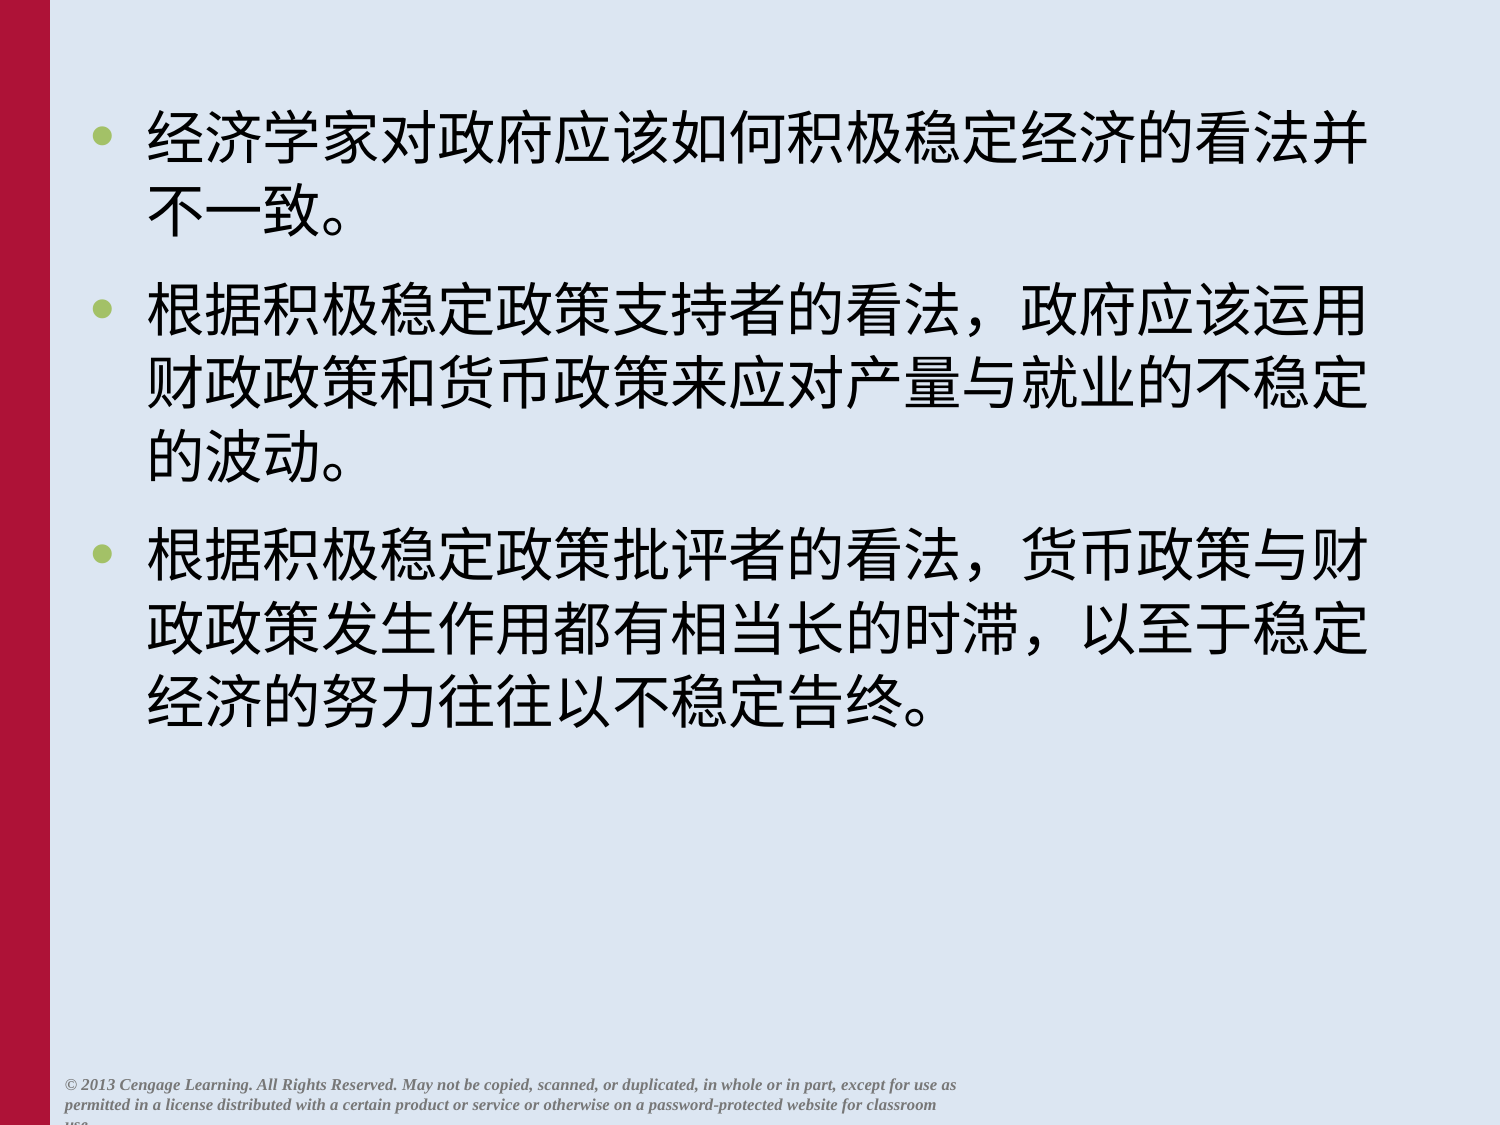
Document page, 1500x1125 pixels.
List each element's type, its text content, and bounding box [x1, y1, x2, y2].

list 经济学家对政府应该如何积极稳定经济的看法并不一致。 根据积极稳定政策支持者的看法，政府应该运用财政政策和货币政策来应对产量与就业的不稳定的波动。 根据积极稳定政策批评者的看法，货币政策与财政政策发生作用都有相当长的时滞，以至于稳定经济的努力往往以不稳定告终。 [75, 90, 1425, 928]
text_box [0, 0, 50, 1125]
text_box © 2013 Cengage Learning. All Rights Reserved. May not be copied, scanned, or duplicated, in whole or in part, except for use as permitted in a license distributed with a certain product or service or otherwise on a password-protected website for classroom use. [49, 1066, 977, 1125]
